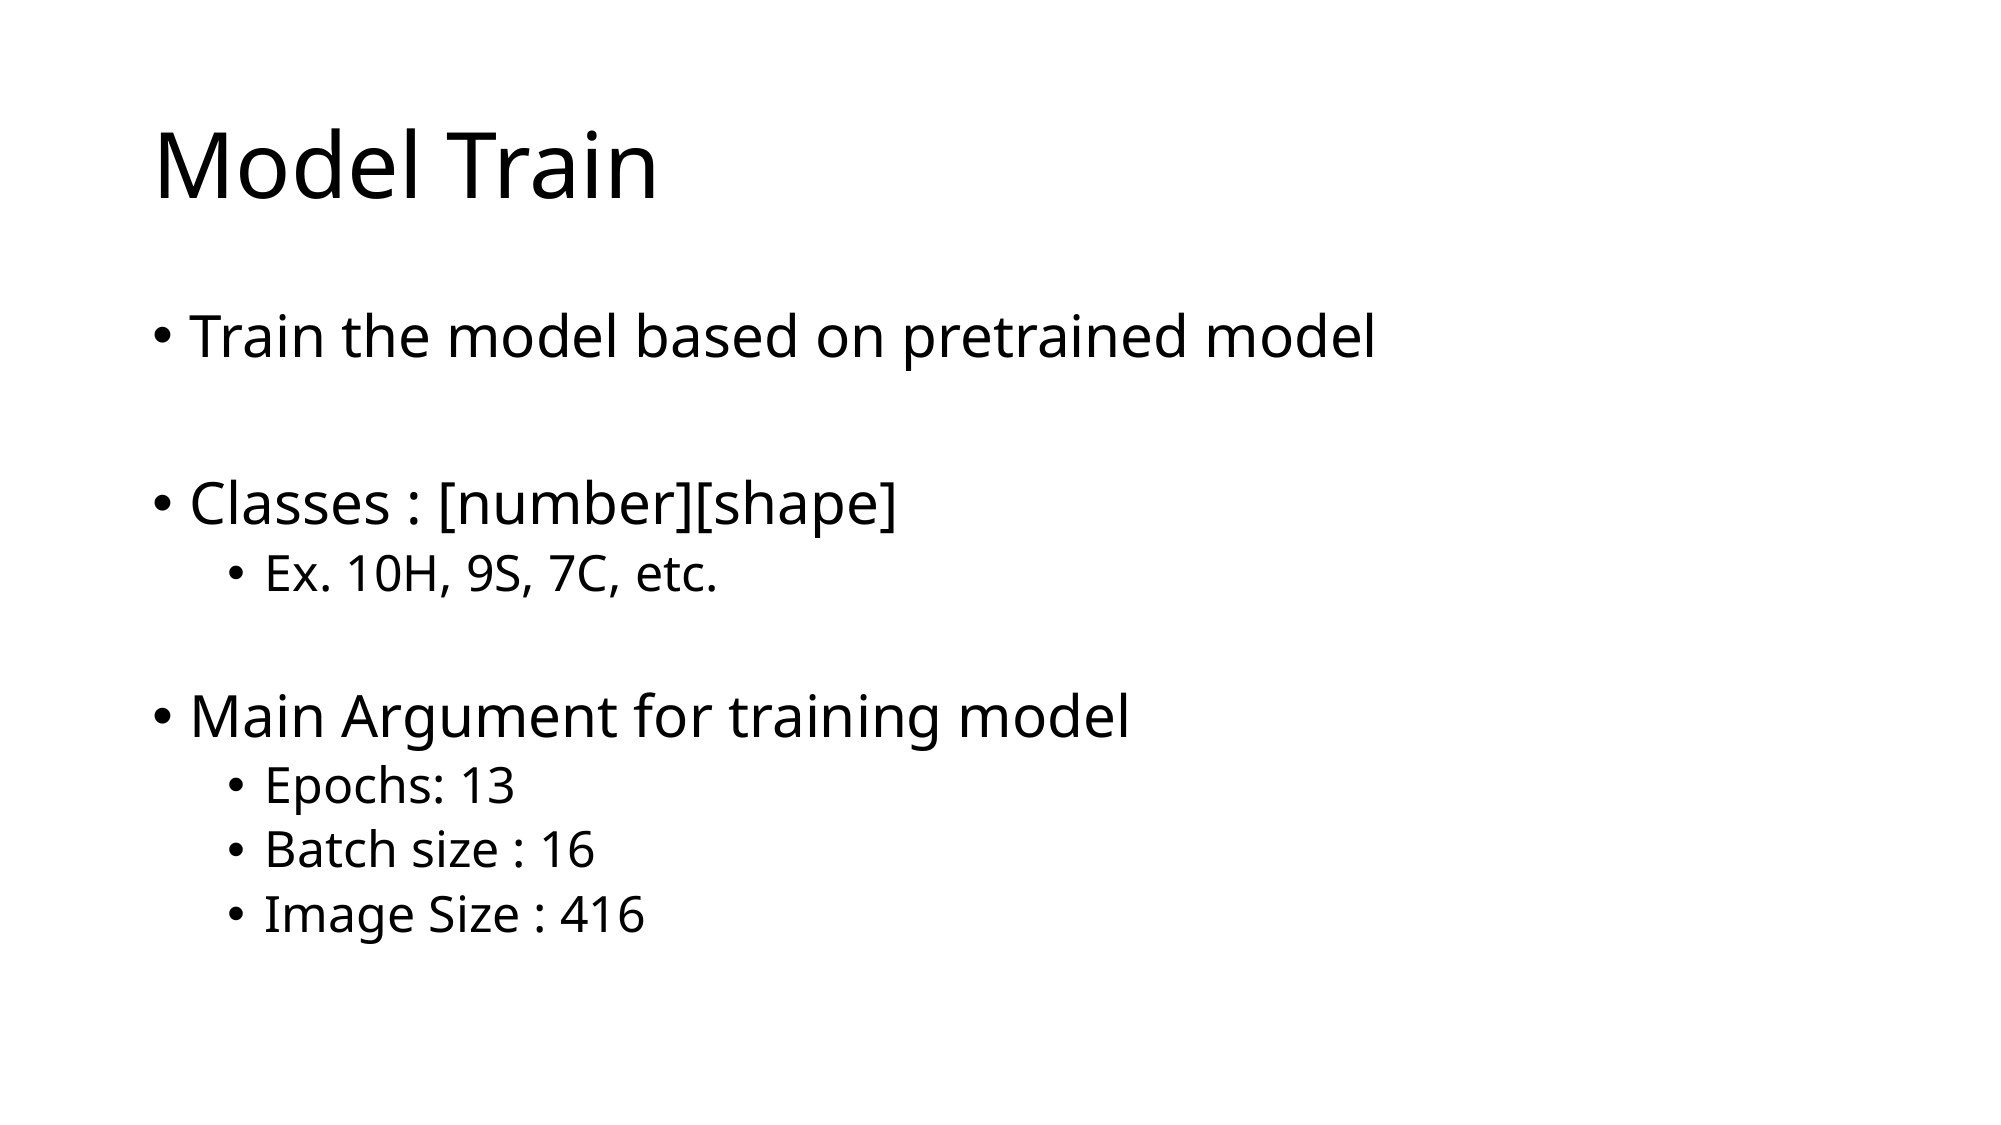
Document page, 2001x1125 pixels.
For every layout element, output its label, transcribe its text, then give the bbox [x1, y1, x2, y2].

list Train the model based on pretrained model Classes : [number][shape] Ex. 10H, 9S, 7C, etc. Main Argument for training model Epochs: 13 Batch size : 16 Image Size : 416 [137, 299, 1863, 1014]
title Model Train [137, 59, 1863, 278]
